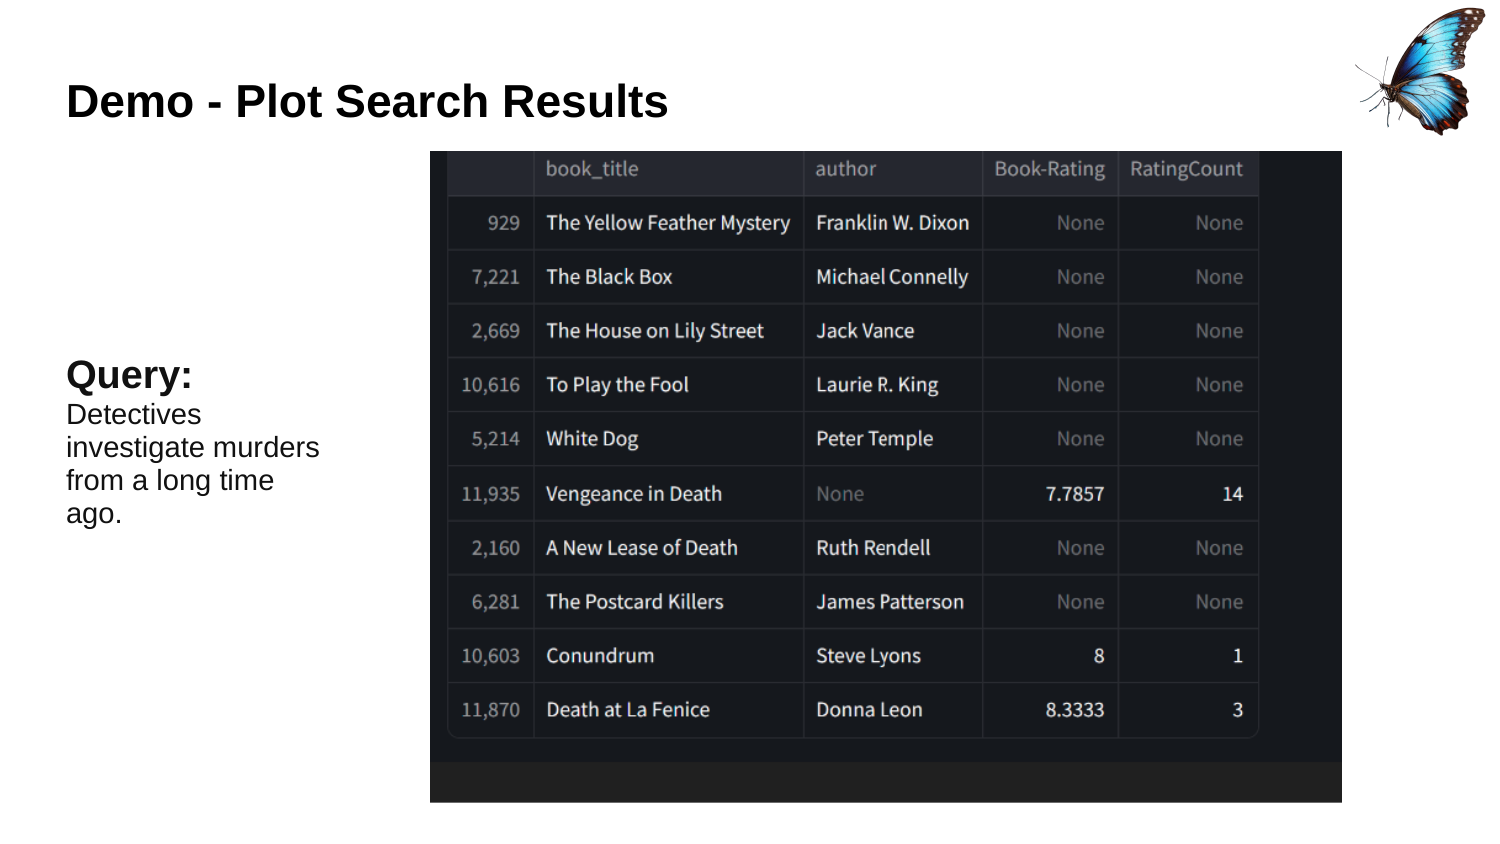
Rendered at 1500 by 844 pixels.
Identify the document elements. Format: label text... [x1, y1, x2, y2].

title Demo - Plot Search Results [51, 47, 1347, 142]
text_box Query: Detectives investigate murders from a long time ago. [51, 337, 353, 546]
picture [430, 151, 1342, 804]
picture [1352, 5, 1488, 139]
